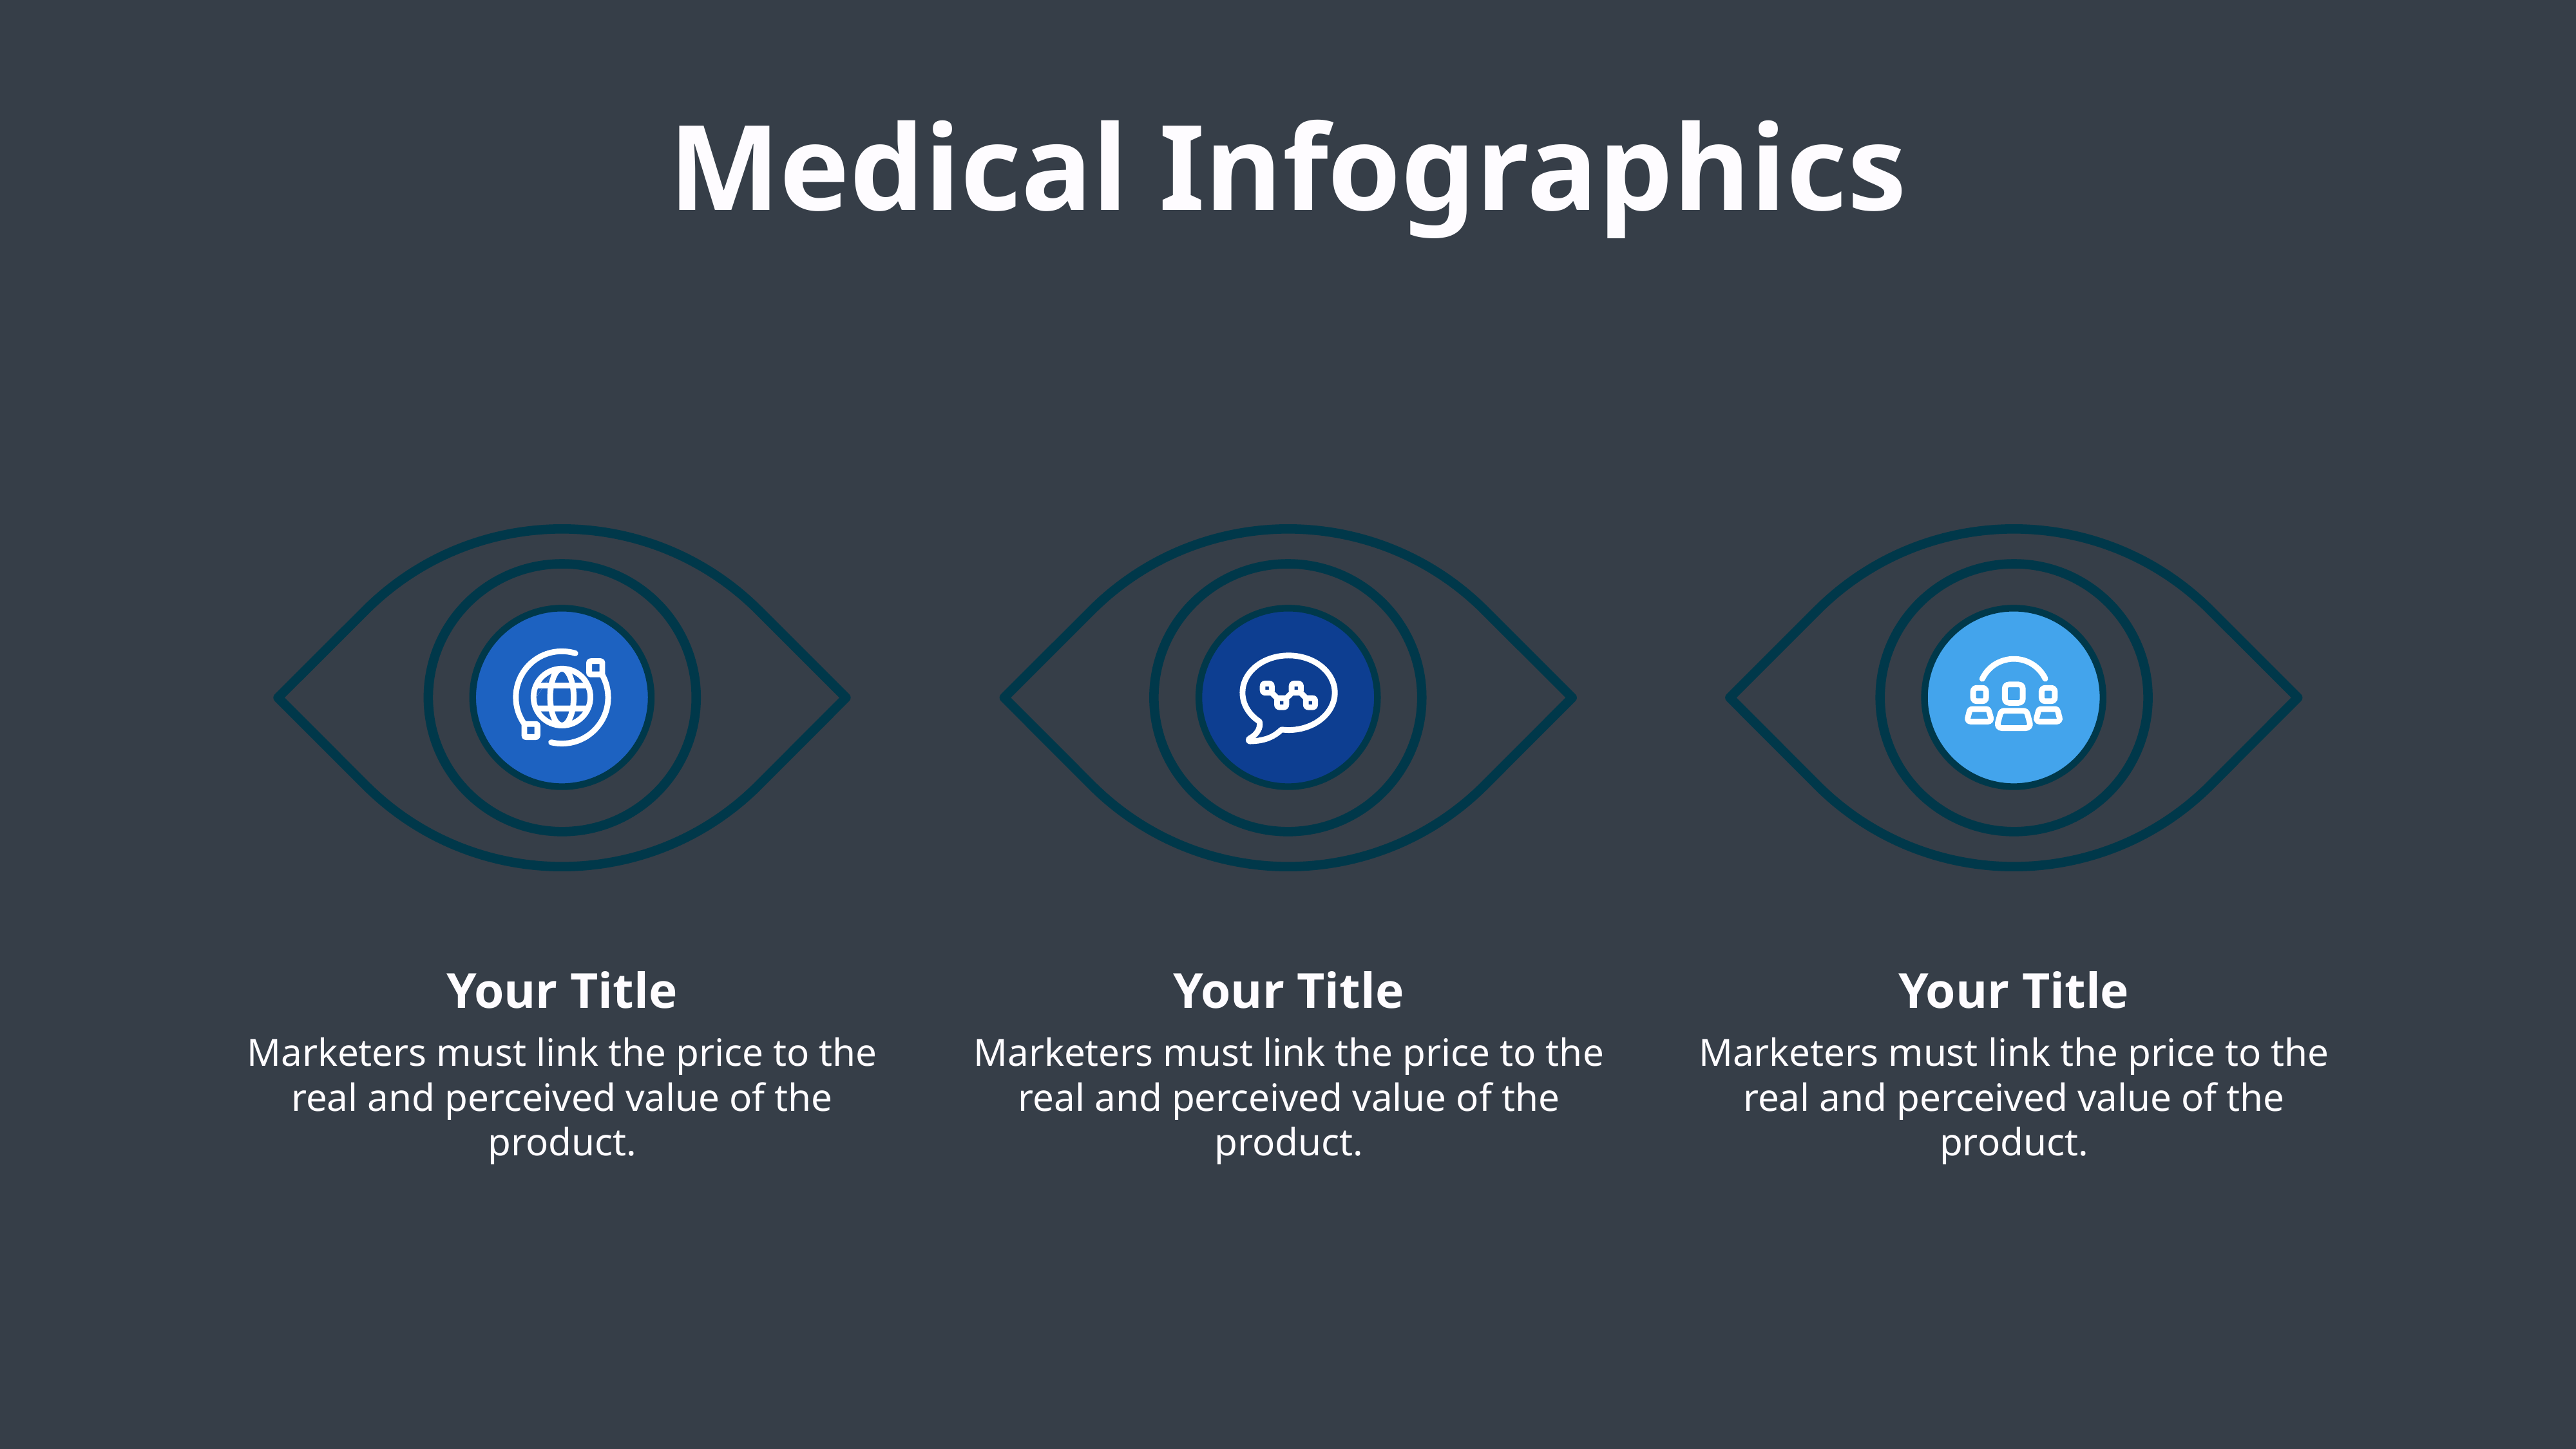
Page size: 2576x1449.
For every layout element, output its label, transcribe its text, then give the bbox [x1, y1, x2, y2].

text_box [1199, 608, 1378, 787]
text_box [472, 608, 651, 787]
text_box Medical Infographics [659, 88, 1917, 239]
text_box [207, 955, 917, 1124]
text_box [1730, 529, 2298, 867]
text_box [1880, 564, 2148, 832]
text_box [934, 955, 1644, 1124]
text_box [1659, 955, 2369, 1124]
text_box [278, 529, 846, 867]
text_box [1964, 656, 2063, 732]
text_box [1924, 608, 2103, 787]
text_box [1239, 652, 1338, 744]
text_box [1154, 564, 1422, 832]
text_box [428, 564, 696, 832]
text_box [1004, 529, 1572, 867]
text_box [513, 648, 611, 747]
